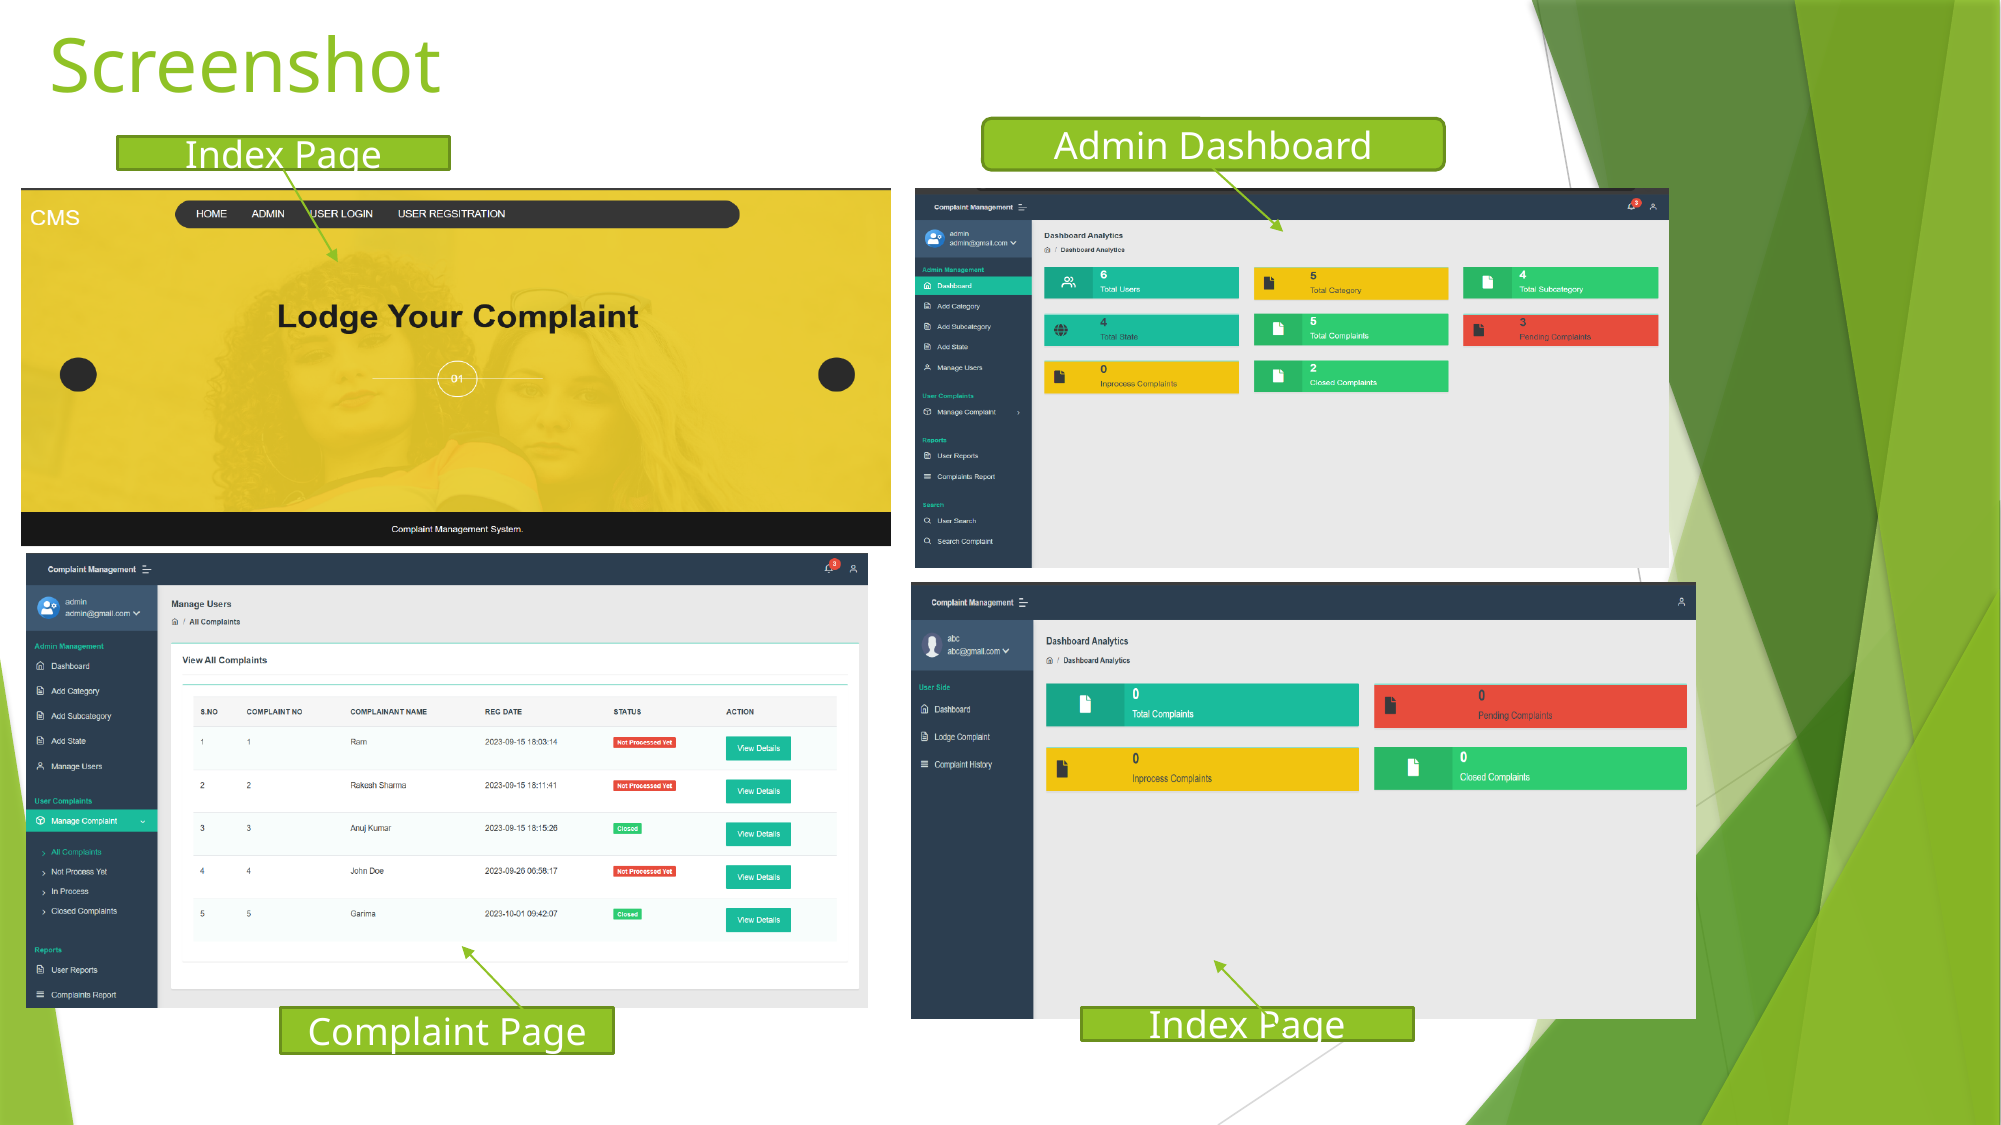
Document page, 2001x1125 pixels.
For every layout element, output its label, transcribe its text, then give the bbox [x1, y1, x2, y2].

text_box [1213, 959, 1284, 1033]
picture [25, 552, 869, 1008]
text_box Index Page [1080, 1028, 1415, 1042]
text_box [283, 169, 339, 263]
title Screenshot [34, 9, 1445, 227]
text_box Complaint Page [279, 1016, 615, 1055]
picture [910, 582, 1696, 1019]
text_box Index Page [116, 135, 451, 171]
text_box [1211, 166, 1284, 233]
picture [915, 188, 1669, 568]
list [21, 188, 892, 621]
text_box Admin Dashboard [980, 116, 1446, 172]
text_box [461, 945, 532, 1019]
